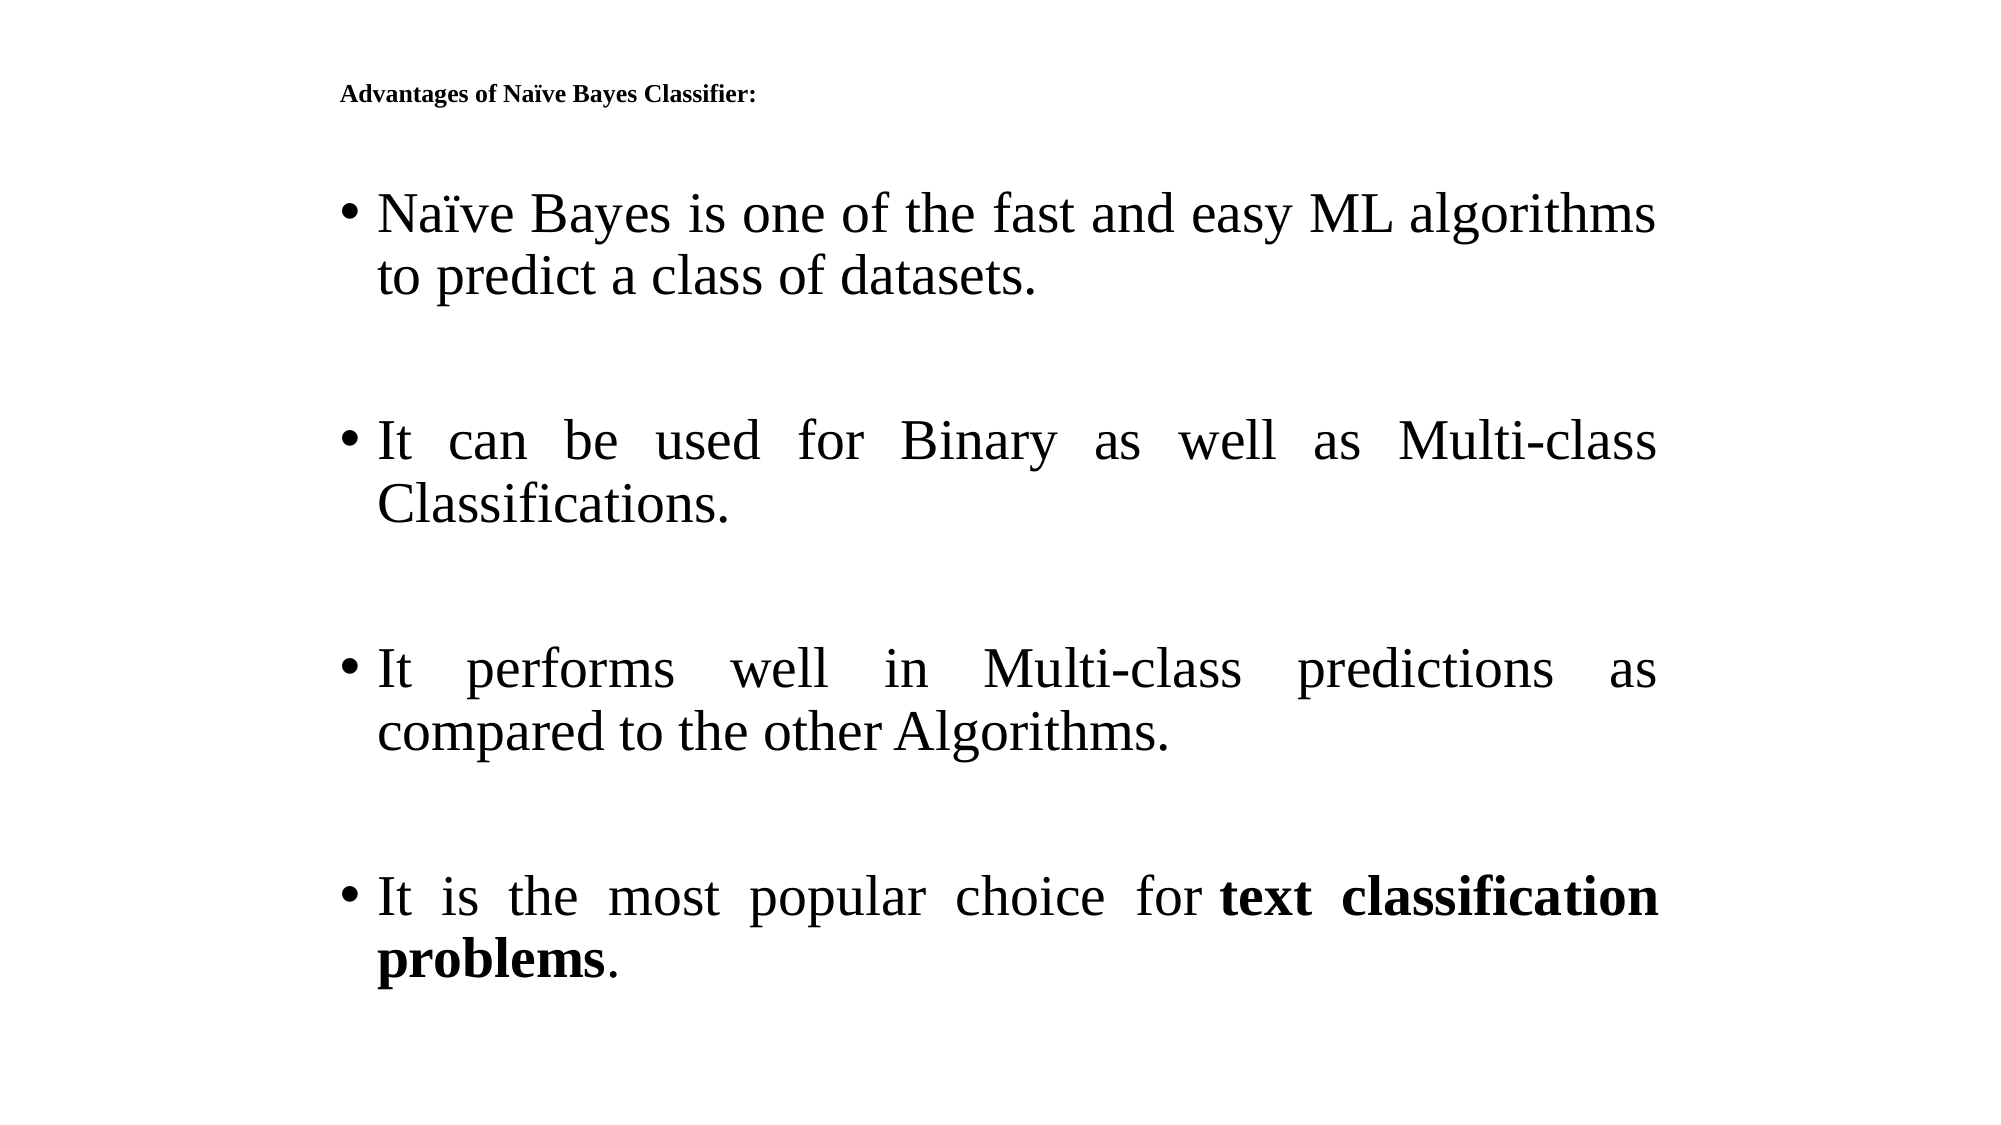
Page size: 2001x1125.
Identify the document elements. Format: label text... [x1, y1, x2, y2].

title Advantages of Naïve Bayes Classifier: [324, 45, 1675, 150]
list Naïve Bayes is one of the fast and easy ML algorithms to predict a class of datasets. It can be used for Binary as well as Multi-class Classifications. It performs well in Multi-class predictions as compared to the other Algorithms. It is the most popular choice for text classification problems. [324, 174, 1675, 1005]
